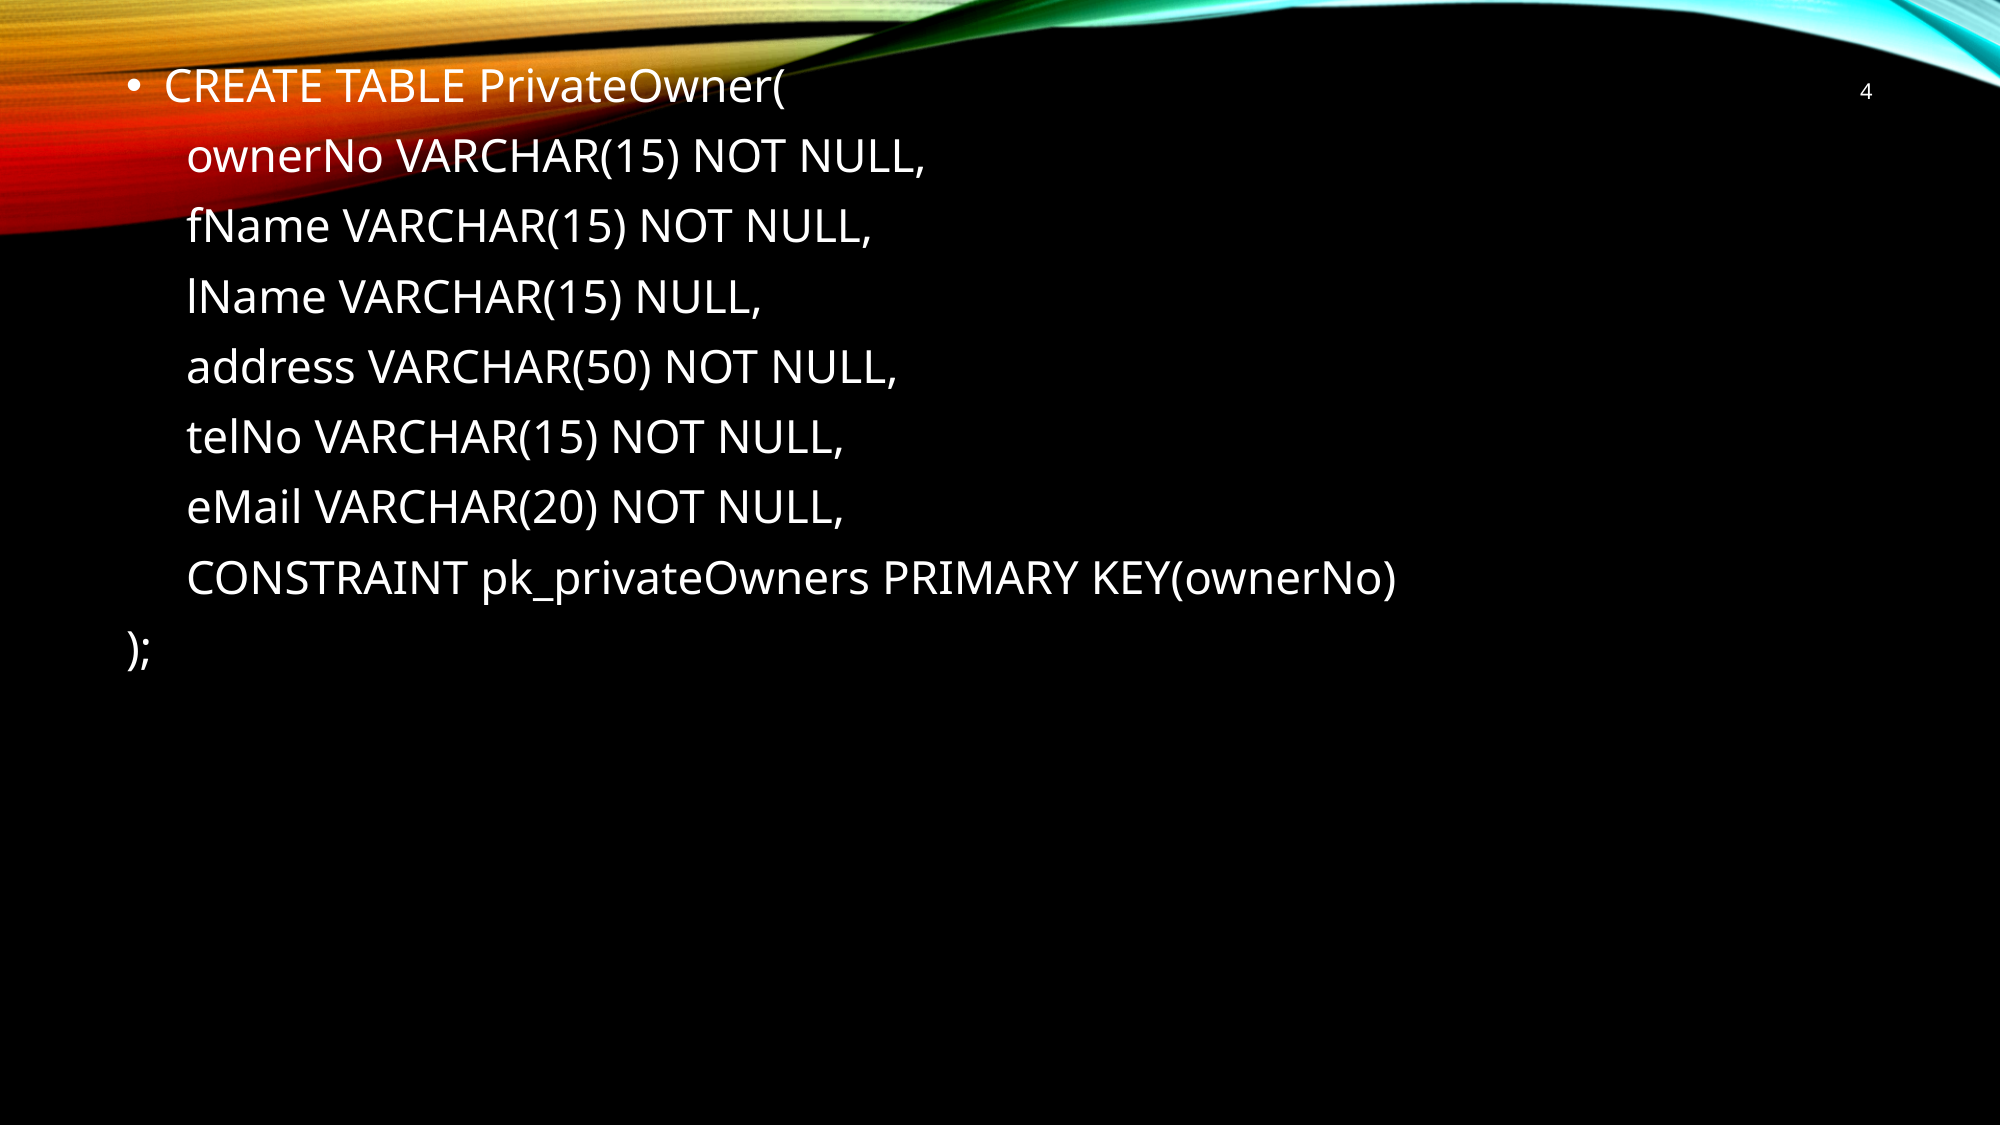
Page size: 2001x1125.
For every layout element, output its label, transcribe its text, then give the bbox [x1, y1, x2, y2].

list CREATE TABLE PrivateOwner( ownerNo VARCHAR(15) NOT NULL, fName VARCHAR(15) NOT NULL, lName VARCHAR(15) NULL, address VARCHAR(50) NOT NULL, telNo VARCHAR(15) NOT NULL, eMail VARCHAR(20) NOT NULL, CONSTRAINT pk_privateOwners PRIMARY KEY(ownerNo) ); [111, 55, 1522, 992]
slide_number 4 [1437, 62, 1888, 123]
picture [0, 0, 2000, 237]
